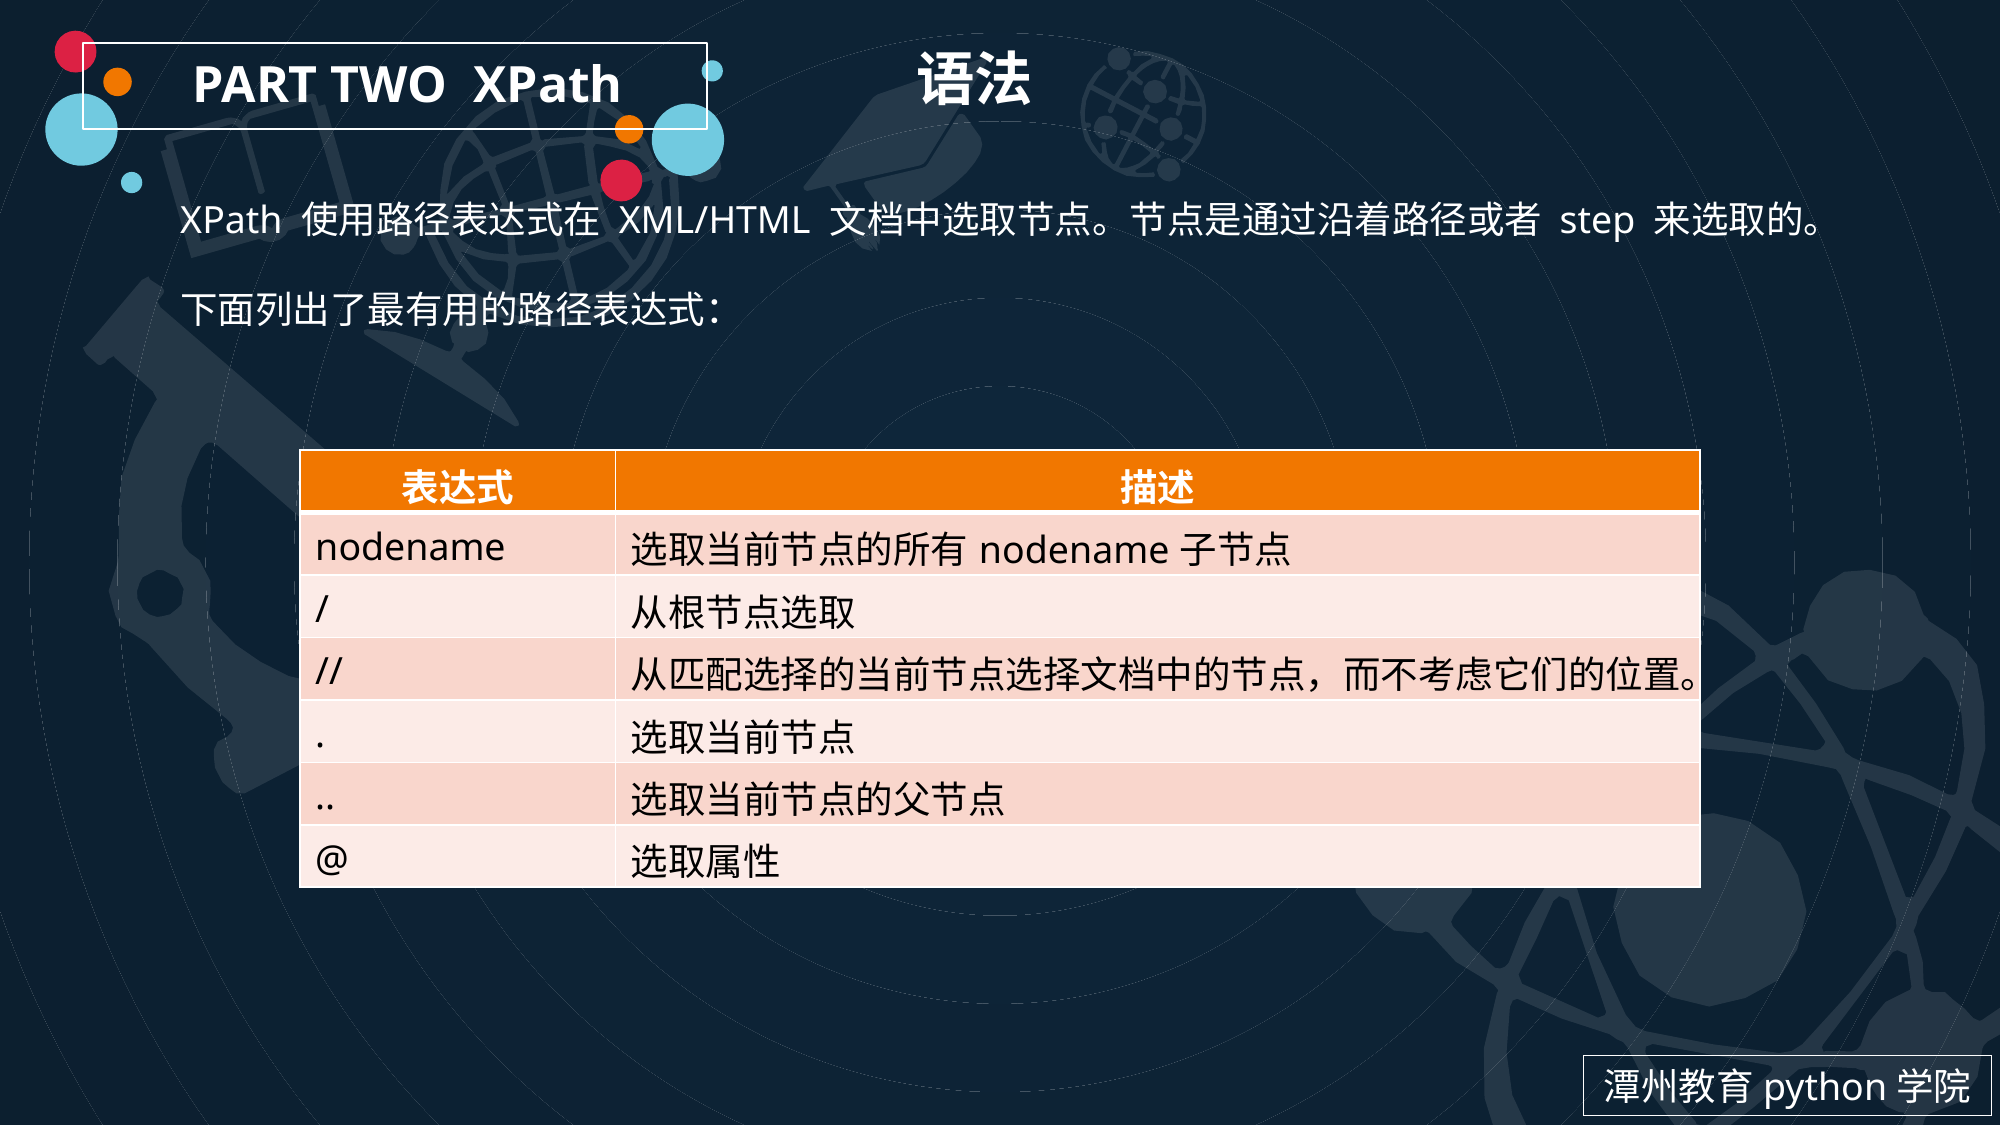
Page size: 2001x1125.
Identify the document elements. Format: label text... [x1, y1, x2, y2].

table_cell @ [301, 826, 615, 886]
table_cell 选取当前节点 [616, 701, 1699, 762]
table_cell 选取属性 [616, 826, 1699, 886]
table_cell 选取当前节点的所有nodename子节点 [616, 515, 1699, 574]
table_cell nodename [301, 515, 615, 574]
table_cell // [301, 638, 615, 699]
table_cell 从根节点选取 [616, 576, 1699, 637]
table_cell .. [301, 763, 615, 824]
text_box XPath 使用路径表达式在 XML/HTML 文档中选取节点。节点是通过沿着路径或者 step 来选取的。 下面列出了最有用的路径表达式： [165, 188, 1843, 338]
text_box 潭州教育python学院 [1583, 1055, 1992, 1116]
text_box 语法 [916, 42, 1092, 113]
table_cell . [301, 701, 615, 762]
table_cell 从匹配选择的当前节点选择文档中的节点，而不考虑它们的位置。 [616, 638, 1699, 699]
table_header 表达式 [301, 451, 615, 510]
table_header 描述 [616, 451, 1699, 510]
table_cell / [301, 576, 615, 637]
list PART TWO XPath [82, 42, 708, 130]
table_cell 选取当前节点的父节点 [616, 763, 1699, 824]
